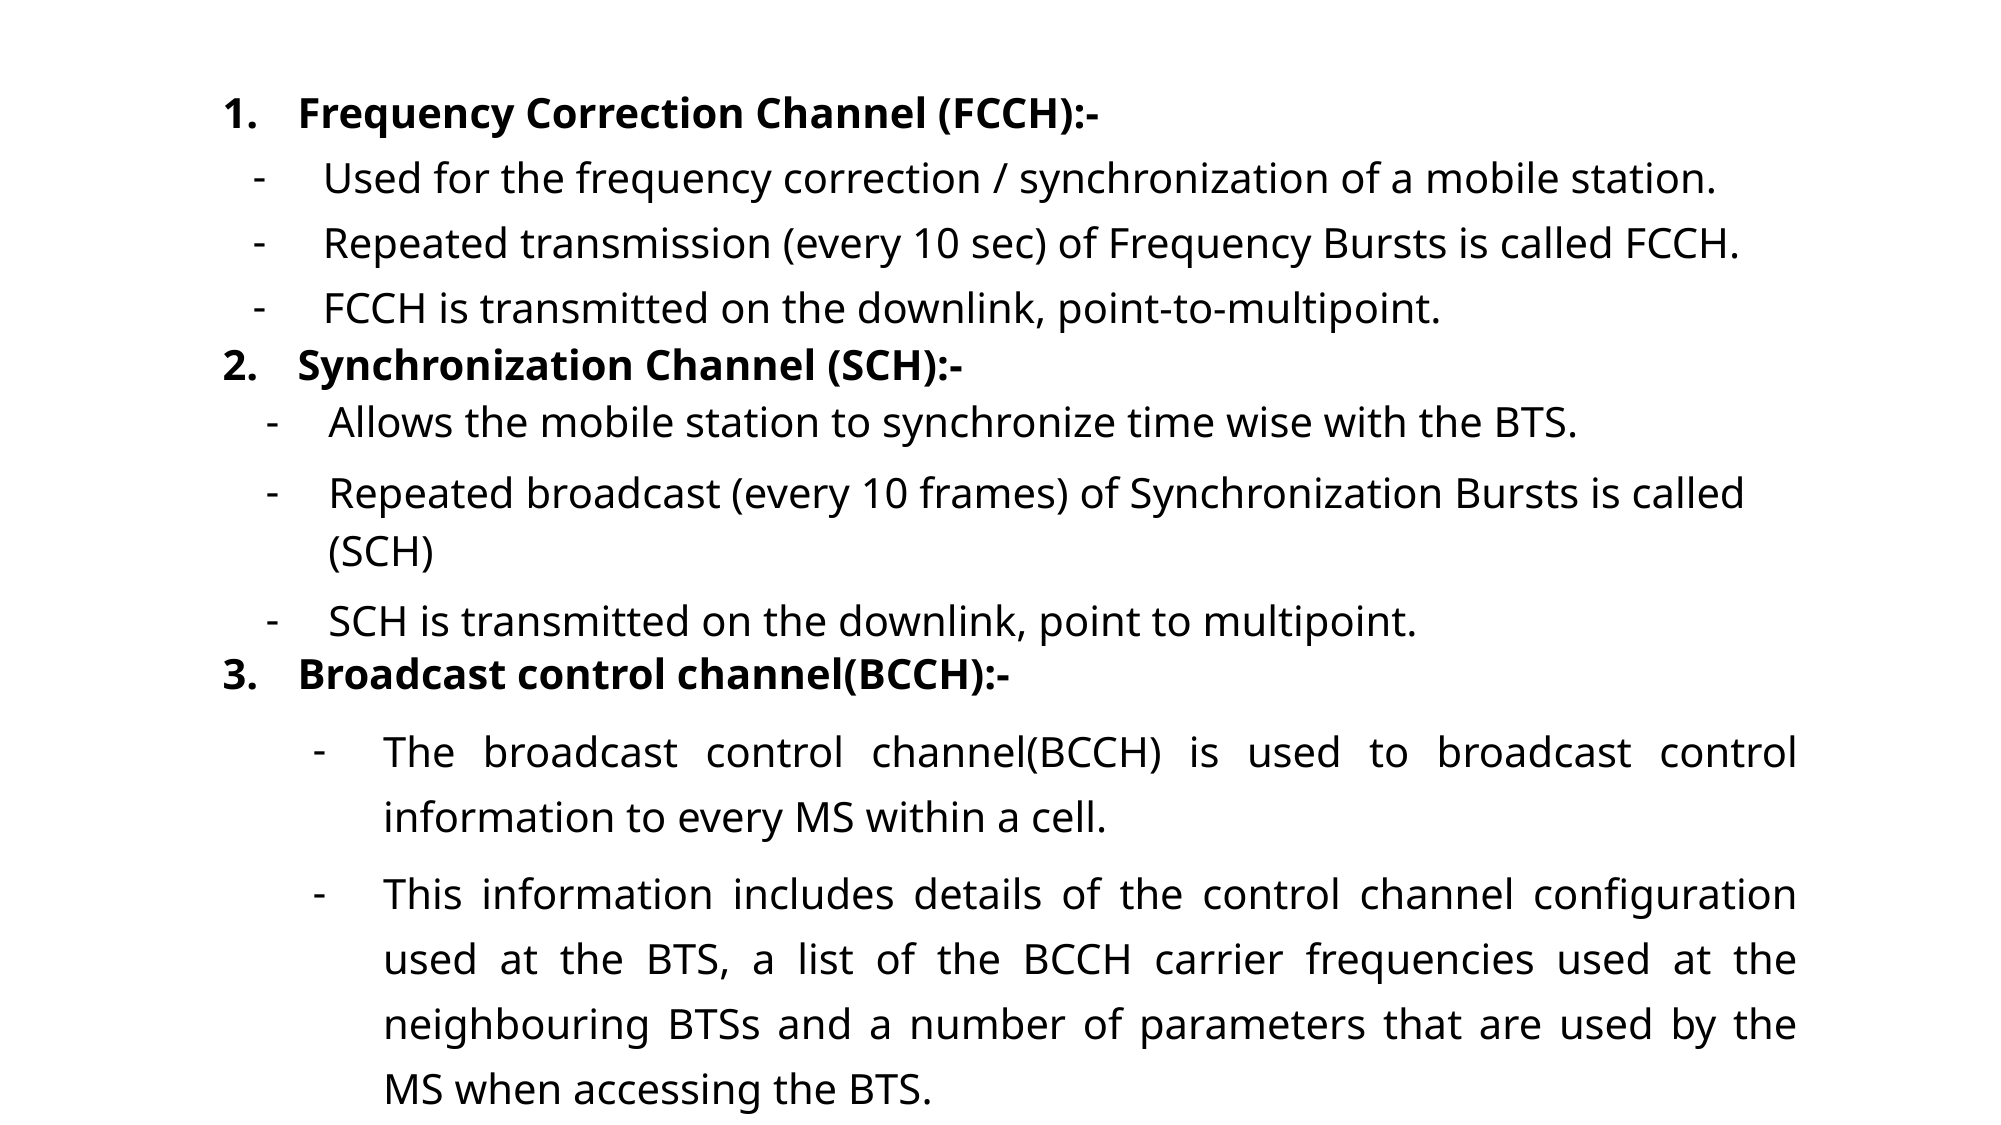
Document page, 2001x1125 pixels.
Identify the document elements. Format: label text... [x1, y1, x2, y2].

list Frequency Correction Channel (FCCH):- Used for the frequency correction / synchronization of a mobile station. Repeated transmission (every 10 sec) of Frequency Bursts is called FCCH. FCCH is transmitted on the downlink, point-to-multipoint. Synchronization Channel (SCH):- Allows the mobile station to synchronize time wise with the BTS. Repeated broadcast (every 10 frames) of Synchronization Bursts is called (SCH) SCH is transmitted on the downlink, point to multipoint. Broadcast control channel(BCCH):- The broadcast control channel(BCCH) is used to broadcast control information to every MS within a cell. This information includes details of the control channel configuration used at the BTS, a list of the BCCH carrier frequencies used at the neighbouring BTSs and a number of parameters that are used by the MS when accessing the BTS. BCCH is transmitted On the downlink, point-to-multipoint. [188, 85, 1814, 1006]
